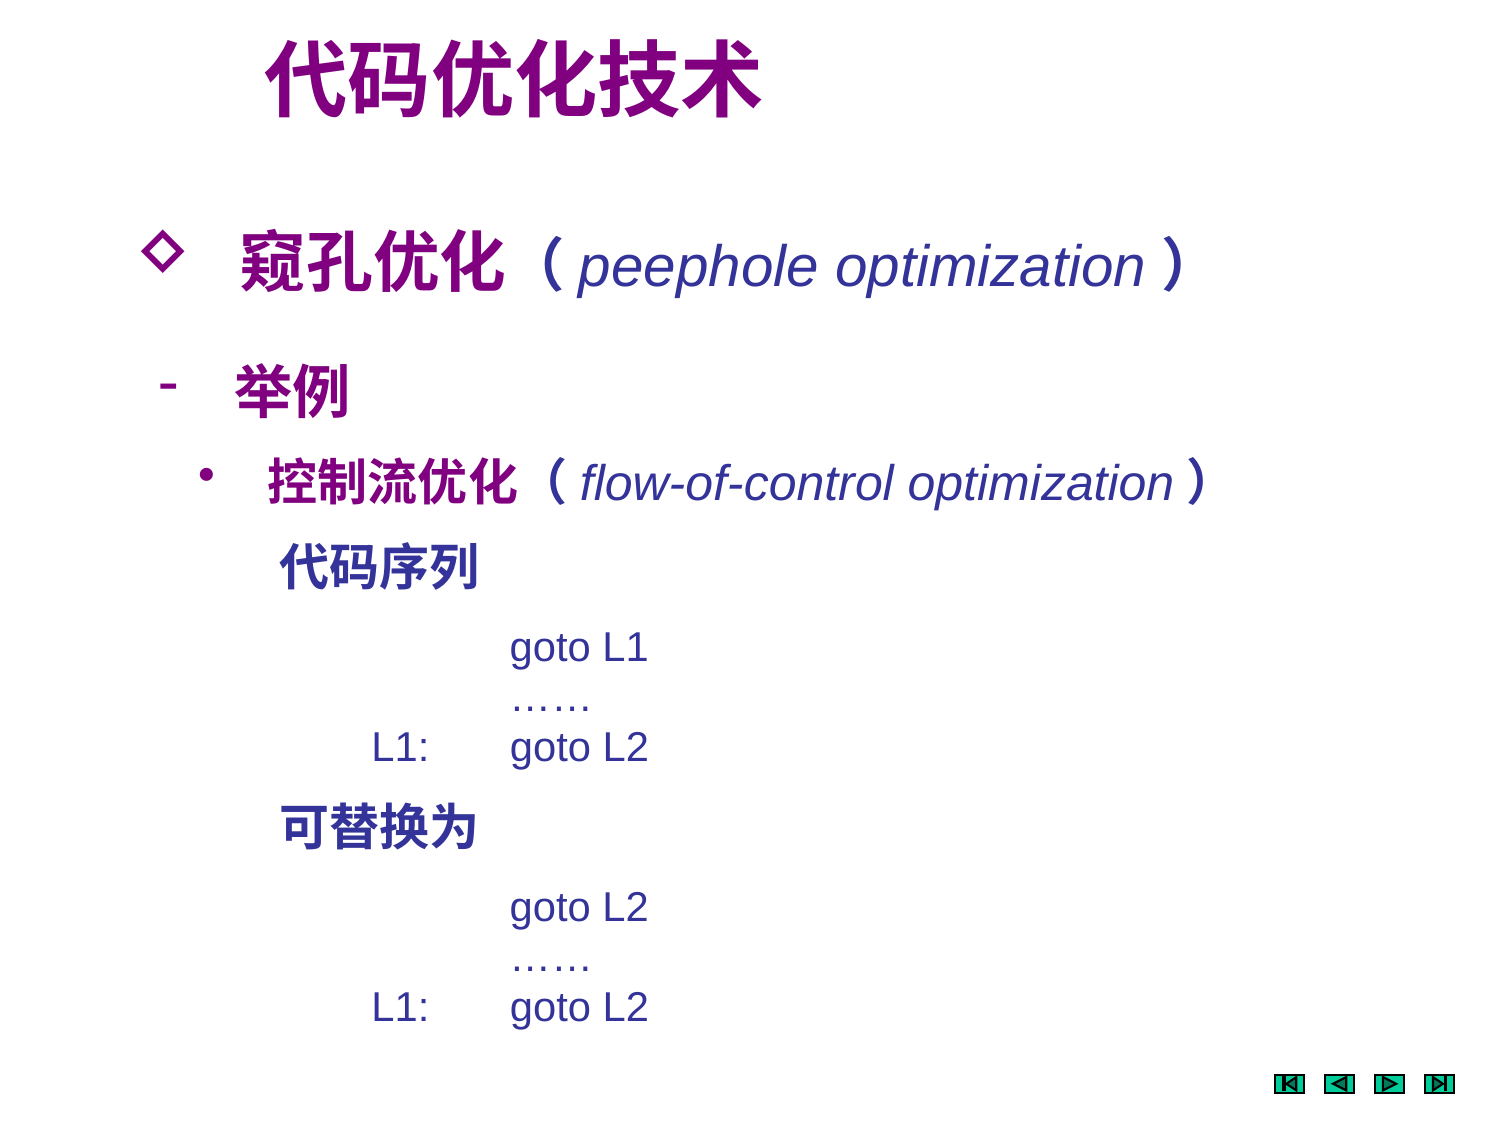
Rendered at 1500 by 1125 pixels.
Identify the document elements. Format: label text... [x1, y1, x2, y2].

text_box 代码优化技术 [249, 31, 800, 136]
text_box 举例 控制流优化（flow-of-control optimization） 代码序列 goto L1 …… L1: goto L2 可替换为 goto L2 …… L1: goto L2 [143, 347, 1475, 1038]
text_box [1274, 1074, 1305, 1093]
text_box [1424, 1074, 1455, 1093]
text_box [1324, 1074, 1355, 1093]
text_box [1374, 1074, 1405, 1093]
text_box 窥孔优化（peephole optimization） [118, 212, 1257, 308]
